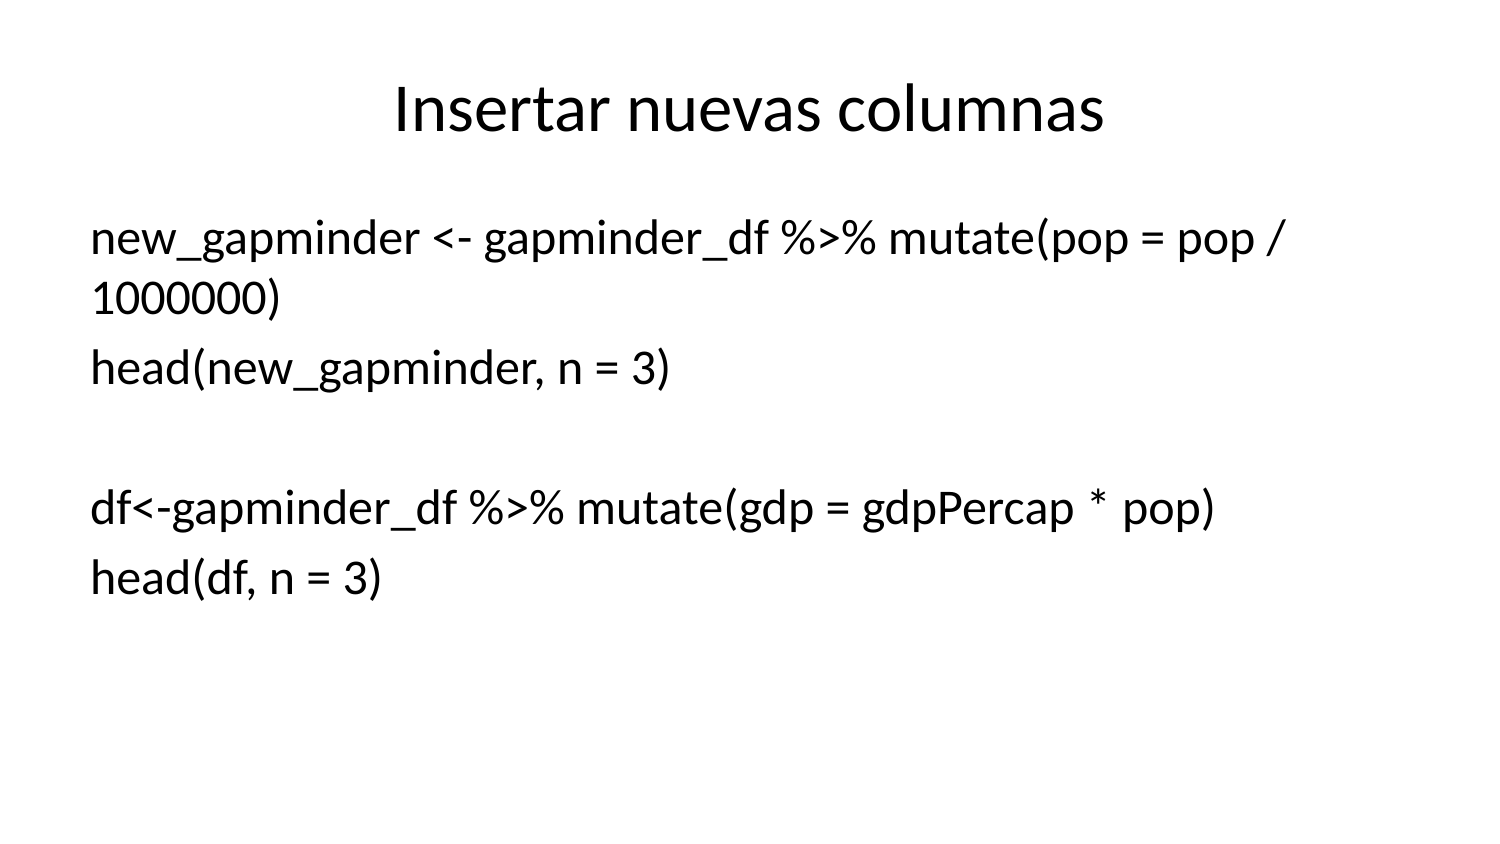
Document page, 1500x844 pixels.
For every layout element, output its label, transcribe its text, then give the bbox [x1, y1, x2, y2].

list new_gapminder <- gapminder_df %>% mutate(pop = pop / 1000000) head(new_gapminder, n = 3) df<-gapminder_df %>% mutate(gdp = gdpPercap * pop) head(df, n = 3) [75, 196, 1425, 754]
title Insertar nuevas columnas [75, 33, 1425, 175]
